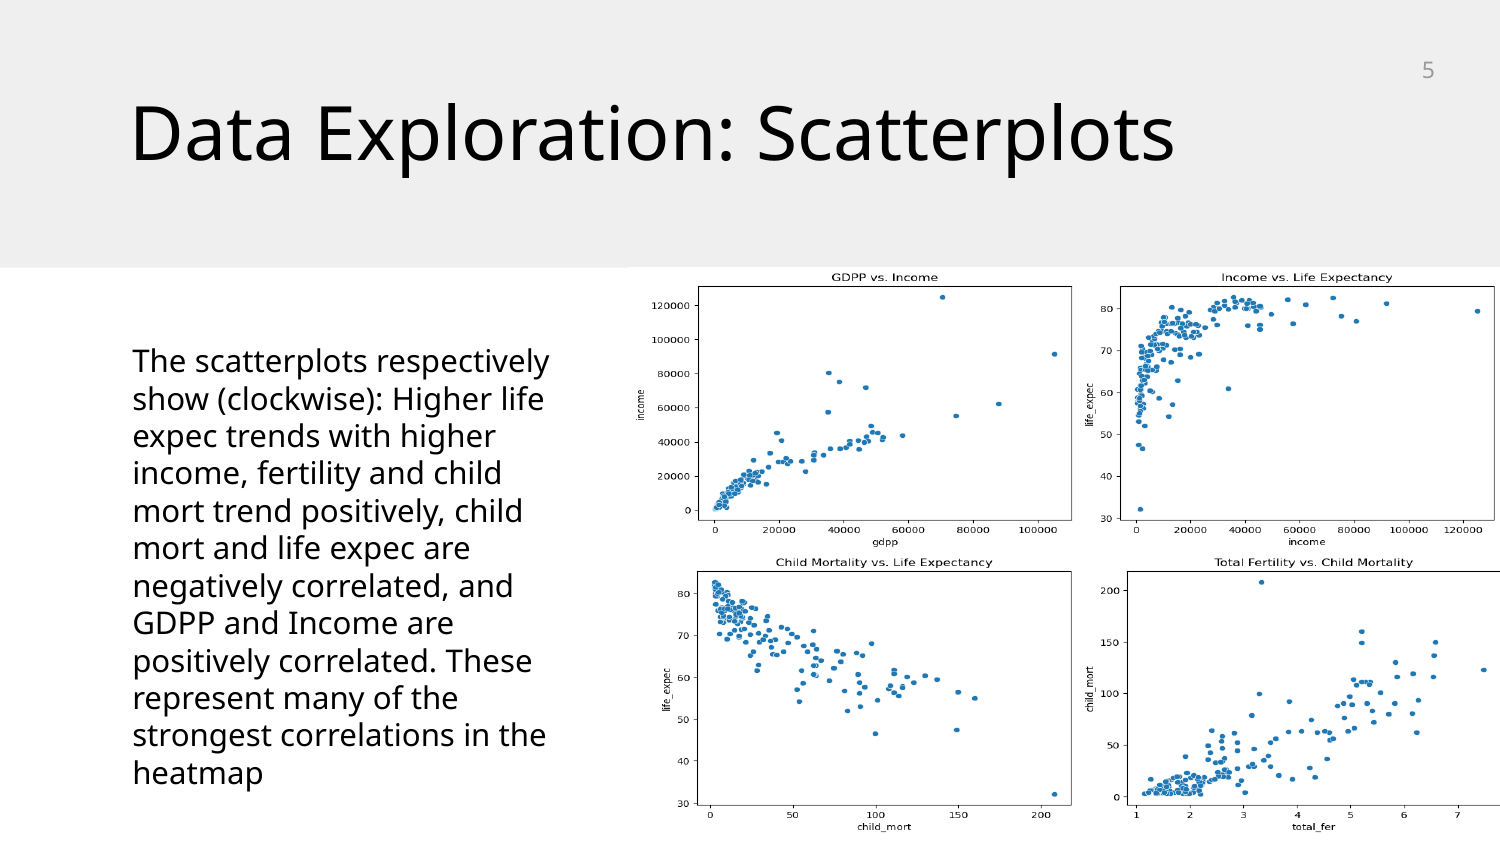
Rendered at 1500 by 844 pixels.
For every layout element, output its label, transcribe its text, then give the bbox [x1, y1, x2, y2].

slide_number ‹#› [1392, 41, 1450, 71]
list The scatterplots respectively show (clockwise): Higher life expec trends with higher income, fertility and child mort trend positively, child mort and life expec are negatively correlated, and GDPP and Income are positively correlated. These represent many of the strongest correlations in the heatmap [117, 326, 576, 787]
picture [628, 267, 1500, 838]
subtitle Data Exploration: Scatterplots [129, 85, 1384, 268]
